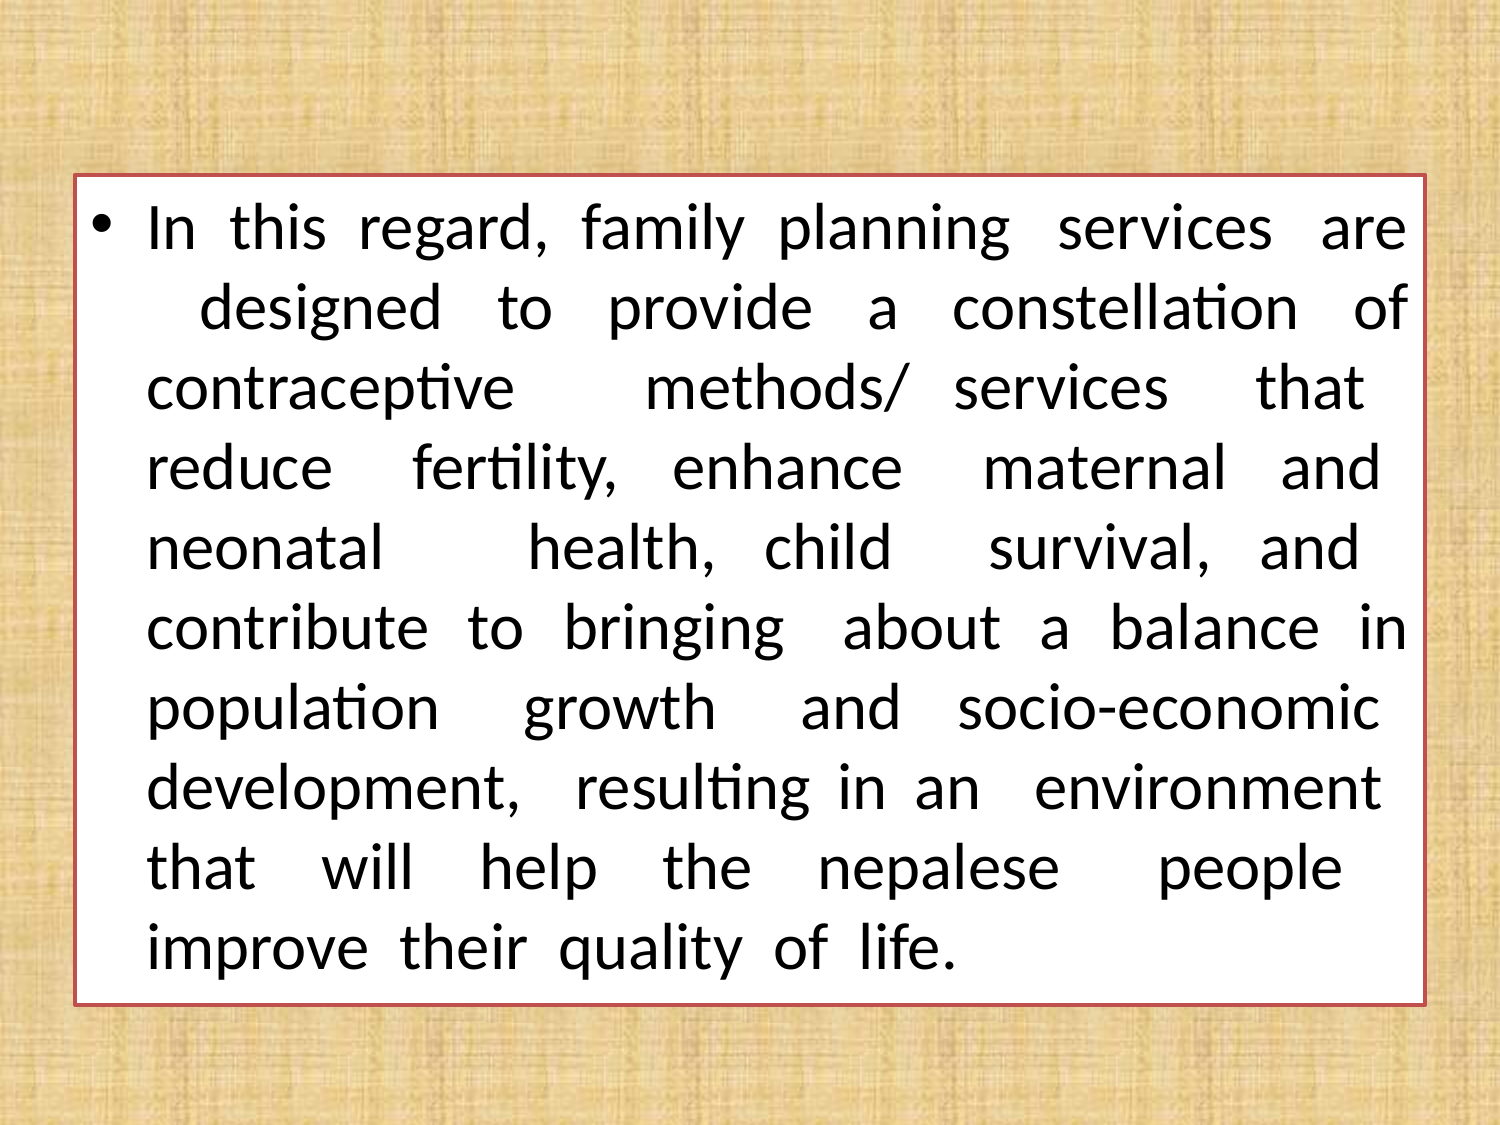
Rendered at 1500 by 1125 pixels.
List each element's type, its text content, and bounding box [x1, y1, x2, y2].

list In this regard, family planning services are designed to provide a constellation of contraceptive methods/ services that reduce fertility, enhance maternal and neonatal health, child survival, and contribute to bringing about a balance in population growth and socio-economic development, resulting in an environment that will help the nepalese people improve their quality of life. [73, 173, 1427, 1007]
picture [0, 0, 1500, 1125]
